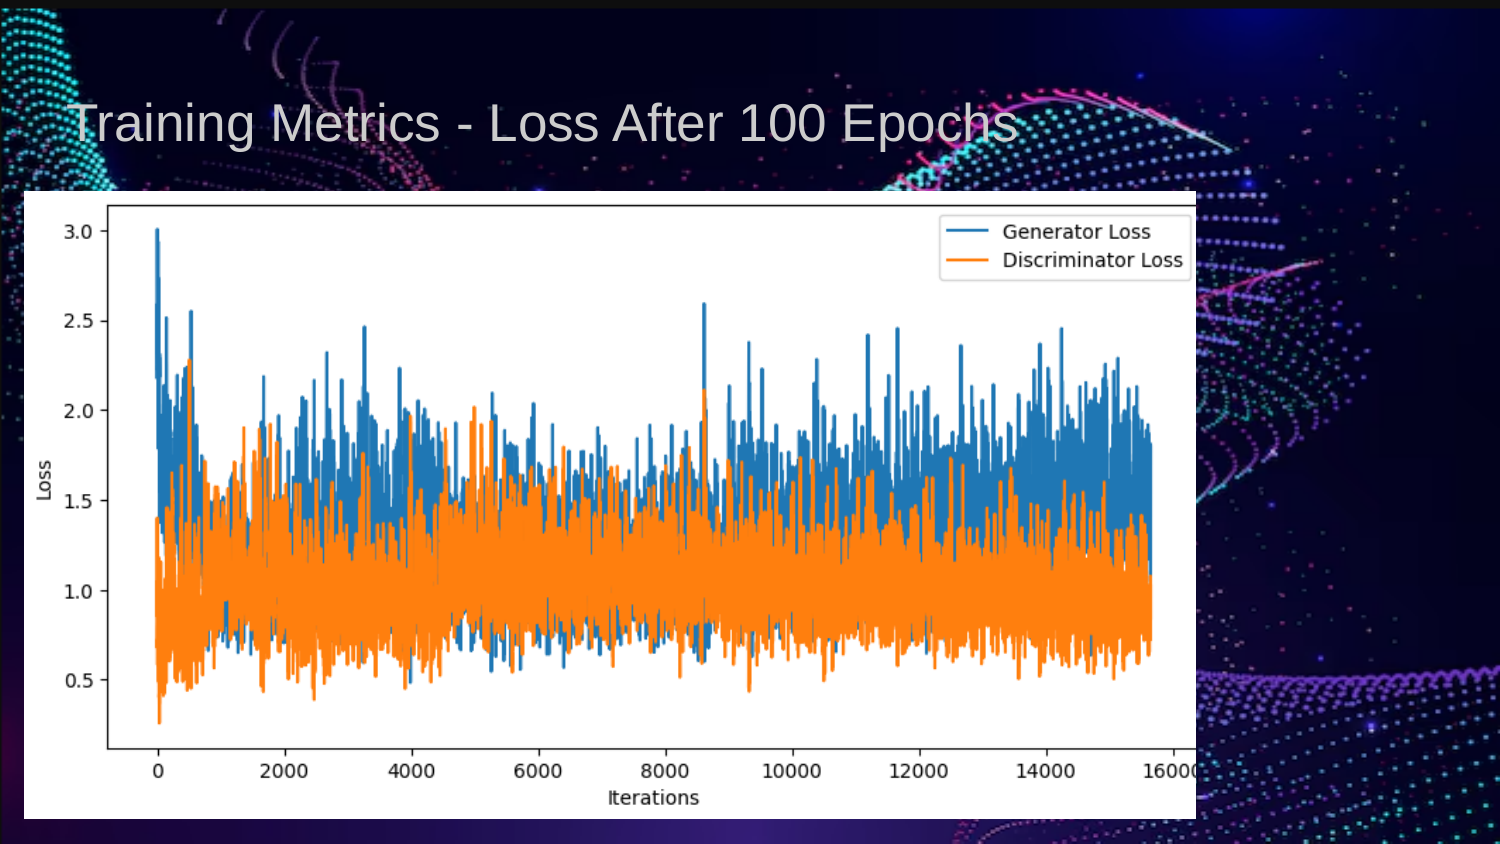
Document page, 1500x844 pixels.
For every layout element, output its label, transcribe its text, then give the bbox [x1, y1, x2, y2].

picture [0, 0, 1500, 844]
title Training Metrics - Loss After 100 Epochs [51, 72, 1449, 167]
